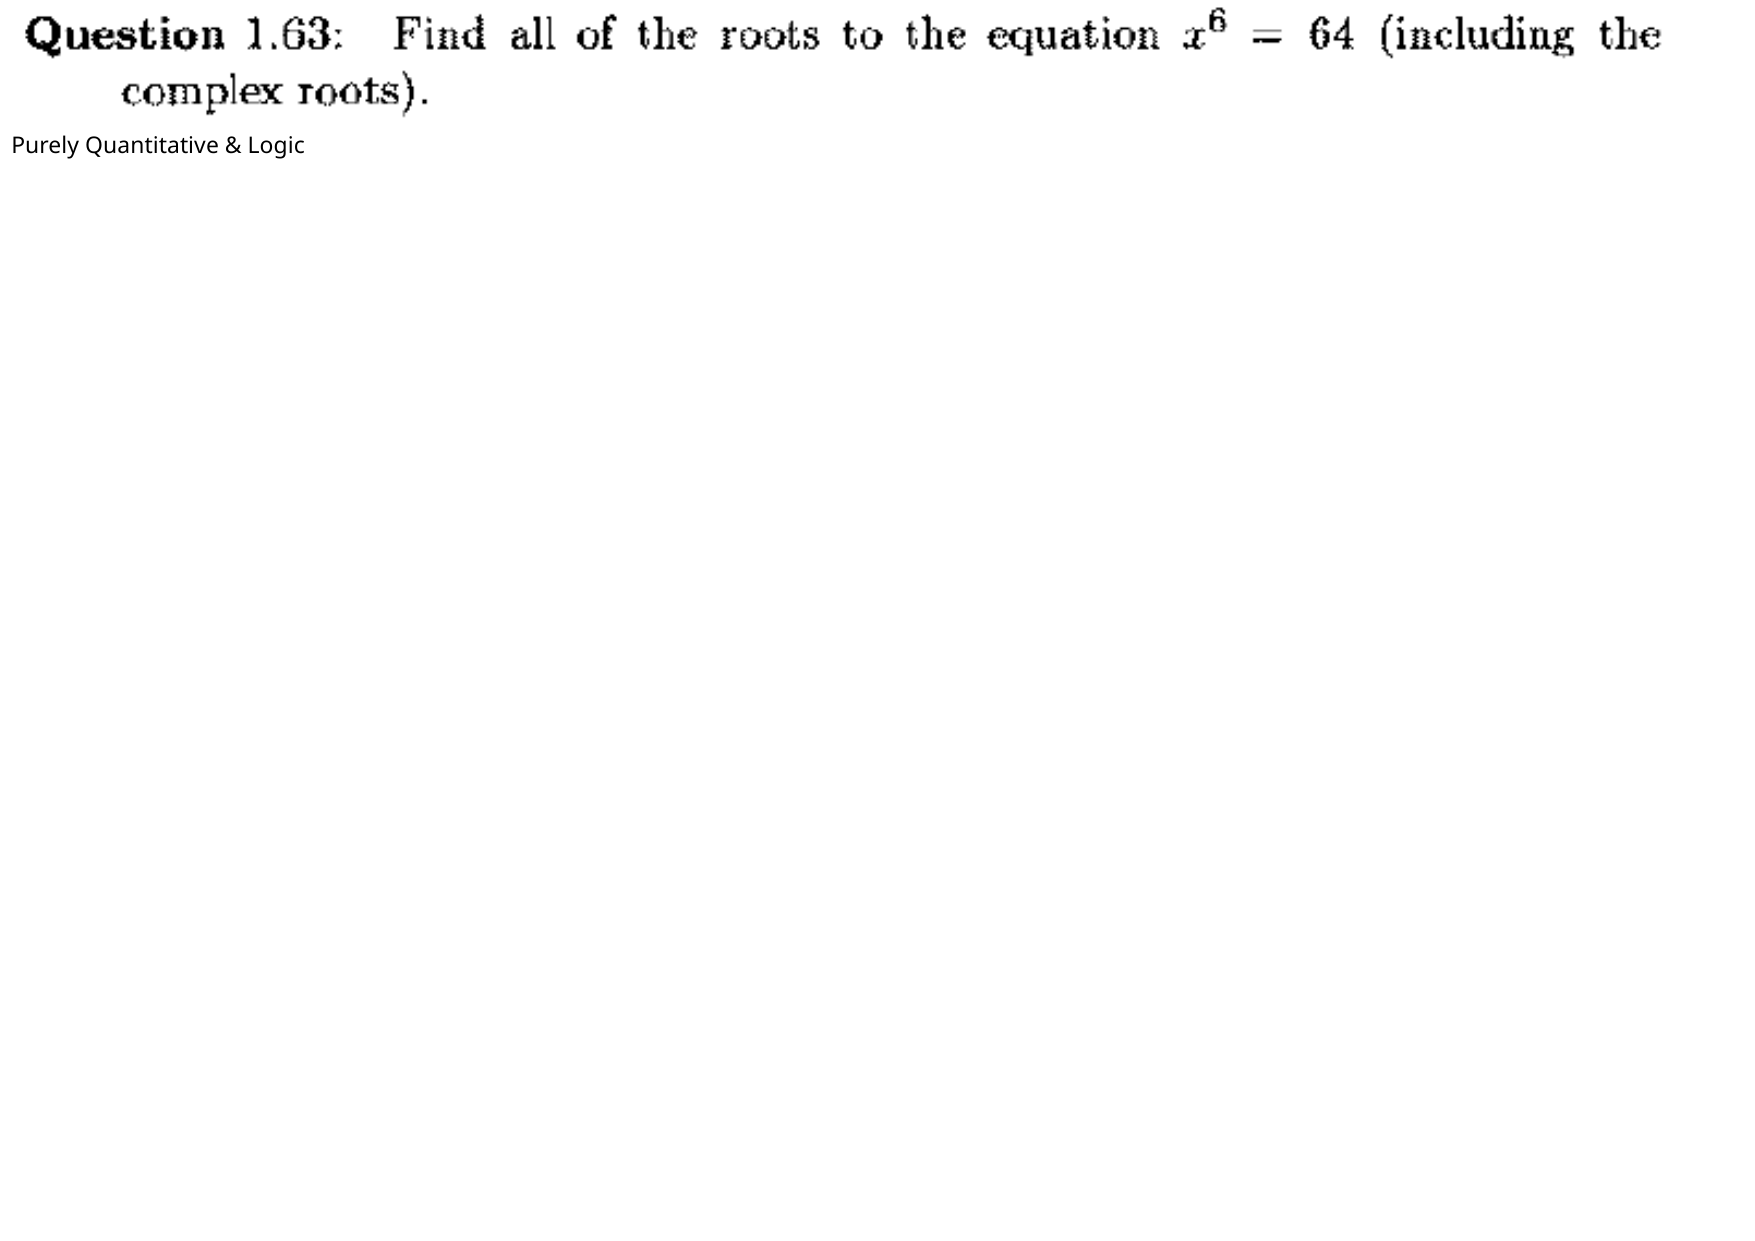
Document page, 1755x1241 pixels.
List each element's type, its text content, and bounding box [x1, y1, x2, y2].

text_box Purely Quantitative & Logic [11, 136, 413, 159]
picture [0, 3, 1693, 125]
